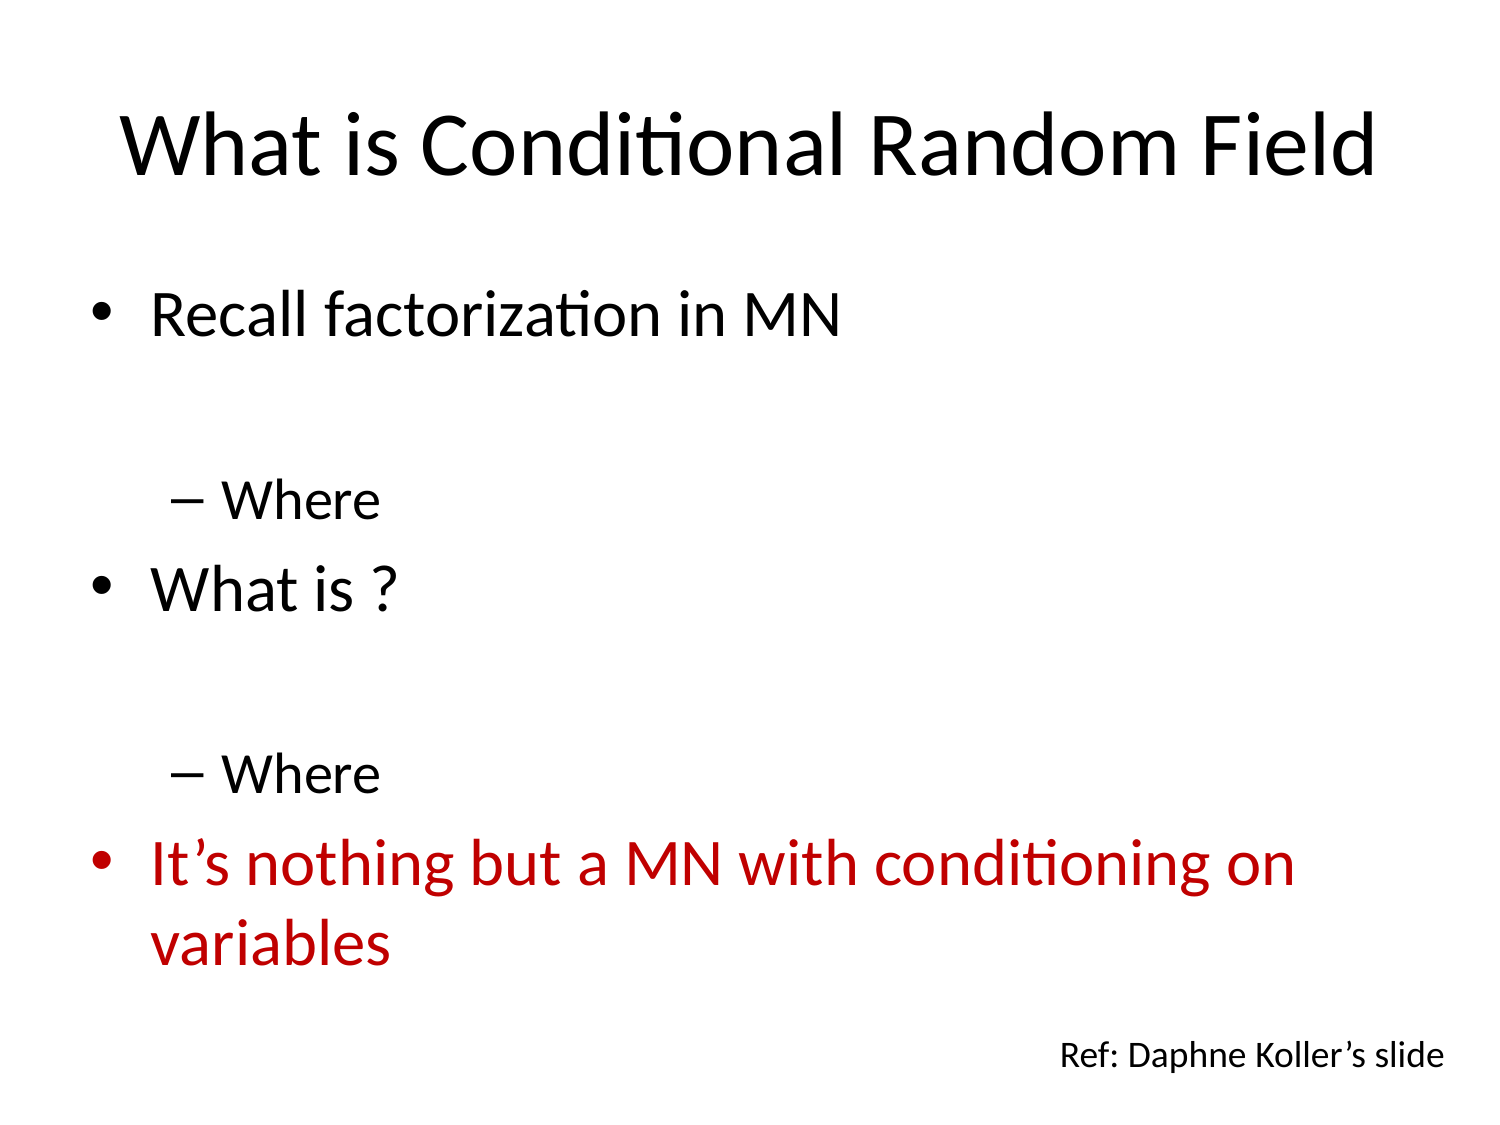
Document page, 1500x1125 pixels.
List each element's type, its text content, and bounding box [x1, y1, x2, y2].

text_box Ref: Daphne Koller’s slide [1045, 1023, 1471, 1083]
title What is Conditional Random Field [75, 45, 1425, 233]
